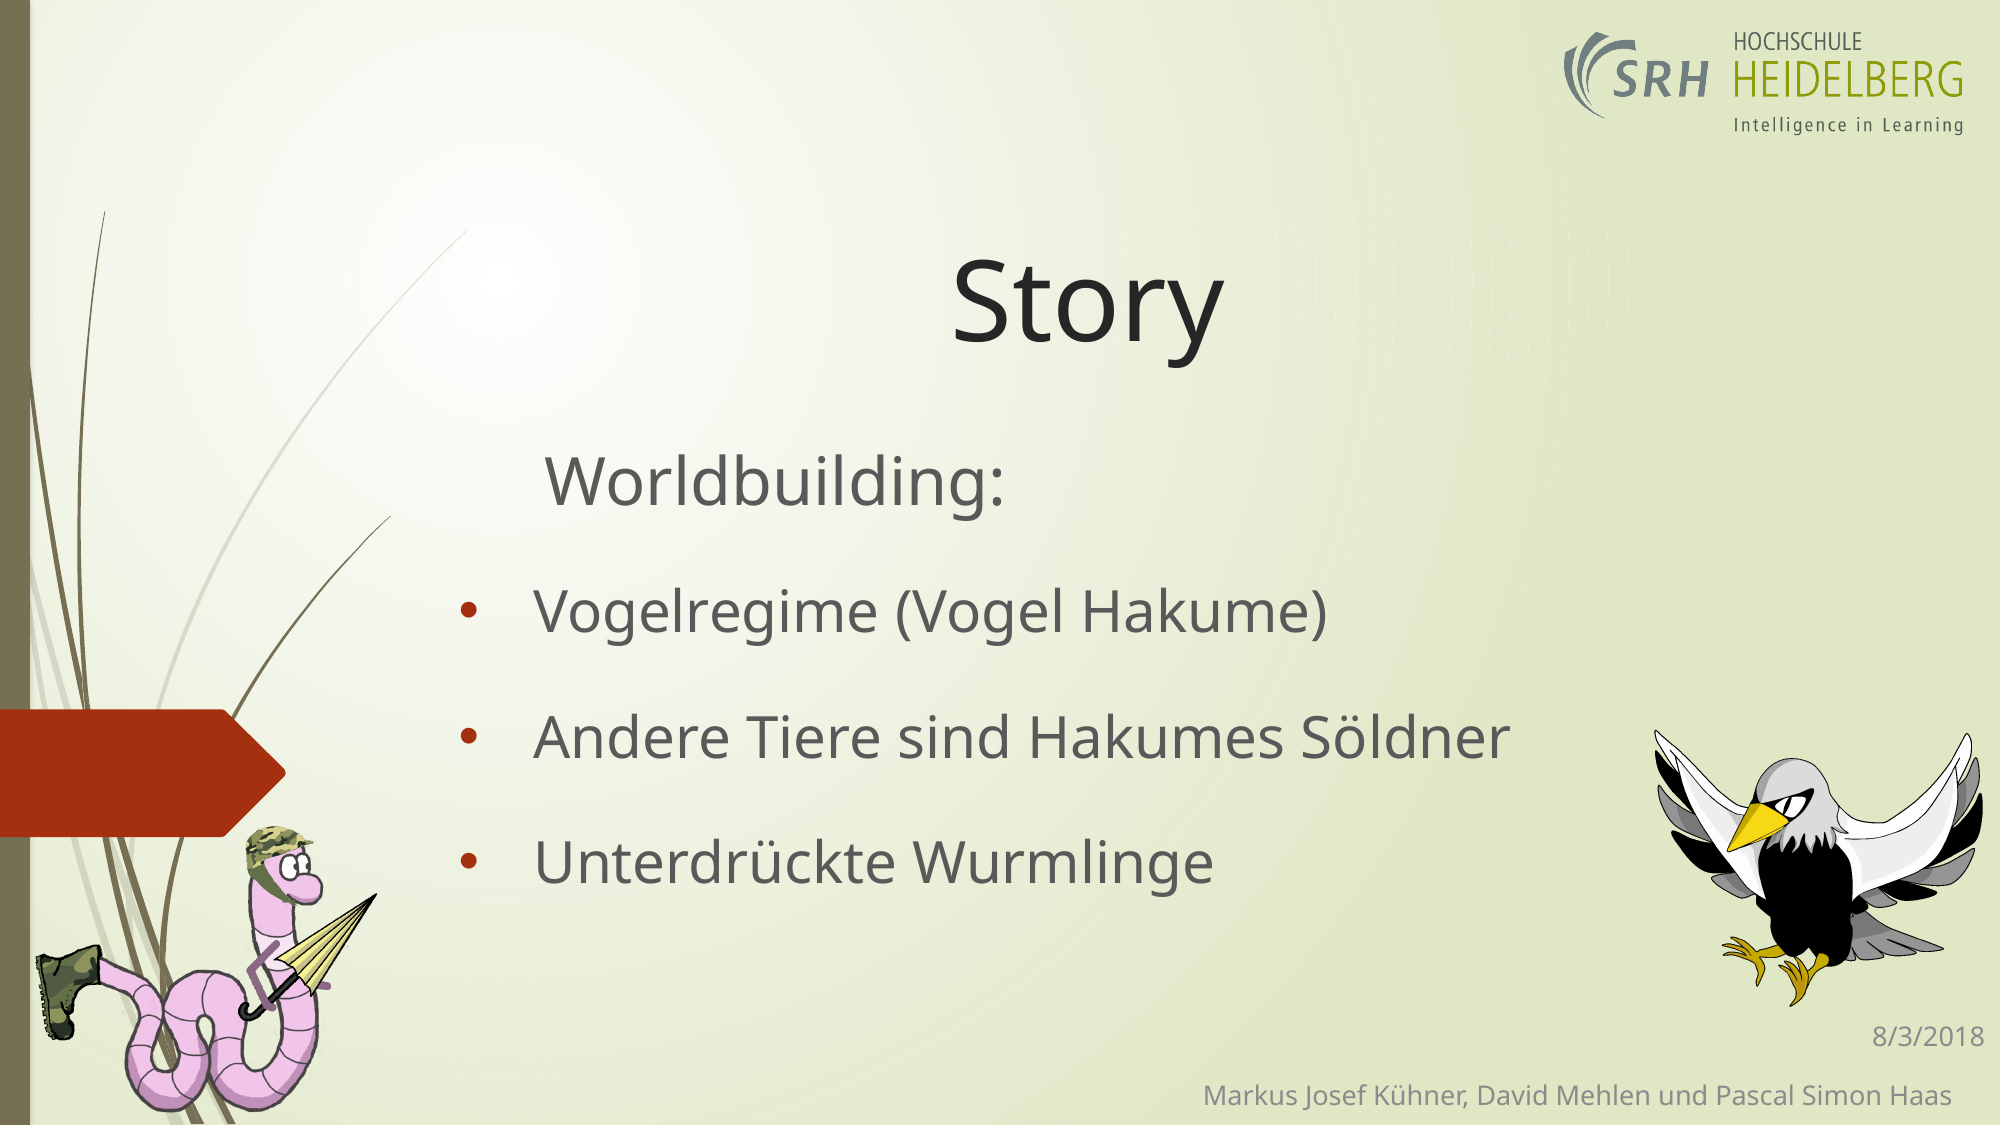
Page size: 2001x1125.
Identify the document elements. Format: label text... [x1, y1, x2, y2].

picture [1906, 697, 1986, 1005]
footer Markus Josef Kühner, David Mehlen und Pascal Simon Haas [1187, 1065, 2000, 1125]
title Story [356, 0, 1820, 372]
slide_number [1811, 1005, 2000, 1065]
picture [14, 723, 400, 1125]
text_box Worldbuilding: Vogelregime (Vogel Hakume) Andere Tiere sind Hakumes Söldner Unterdrückte Wurmlinge [443, 431, 1906, 1054]
picture [1820, 0, 2000, 159]
